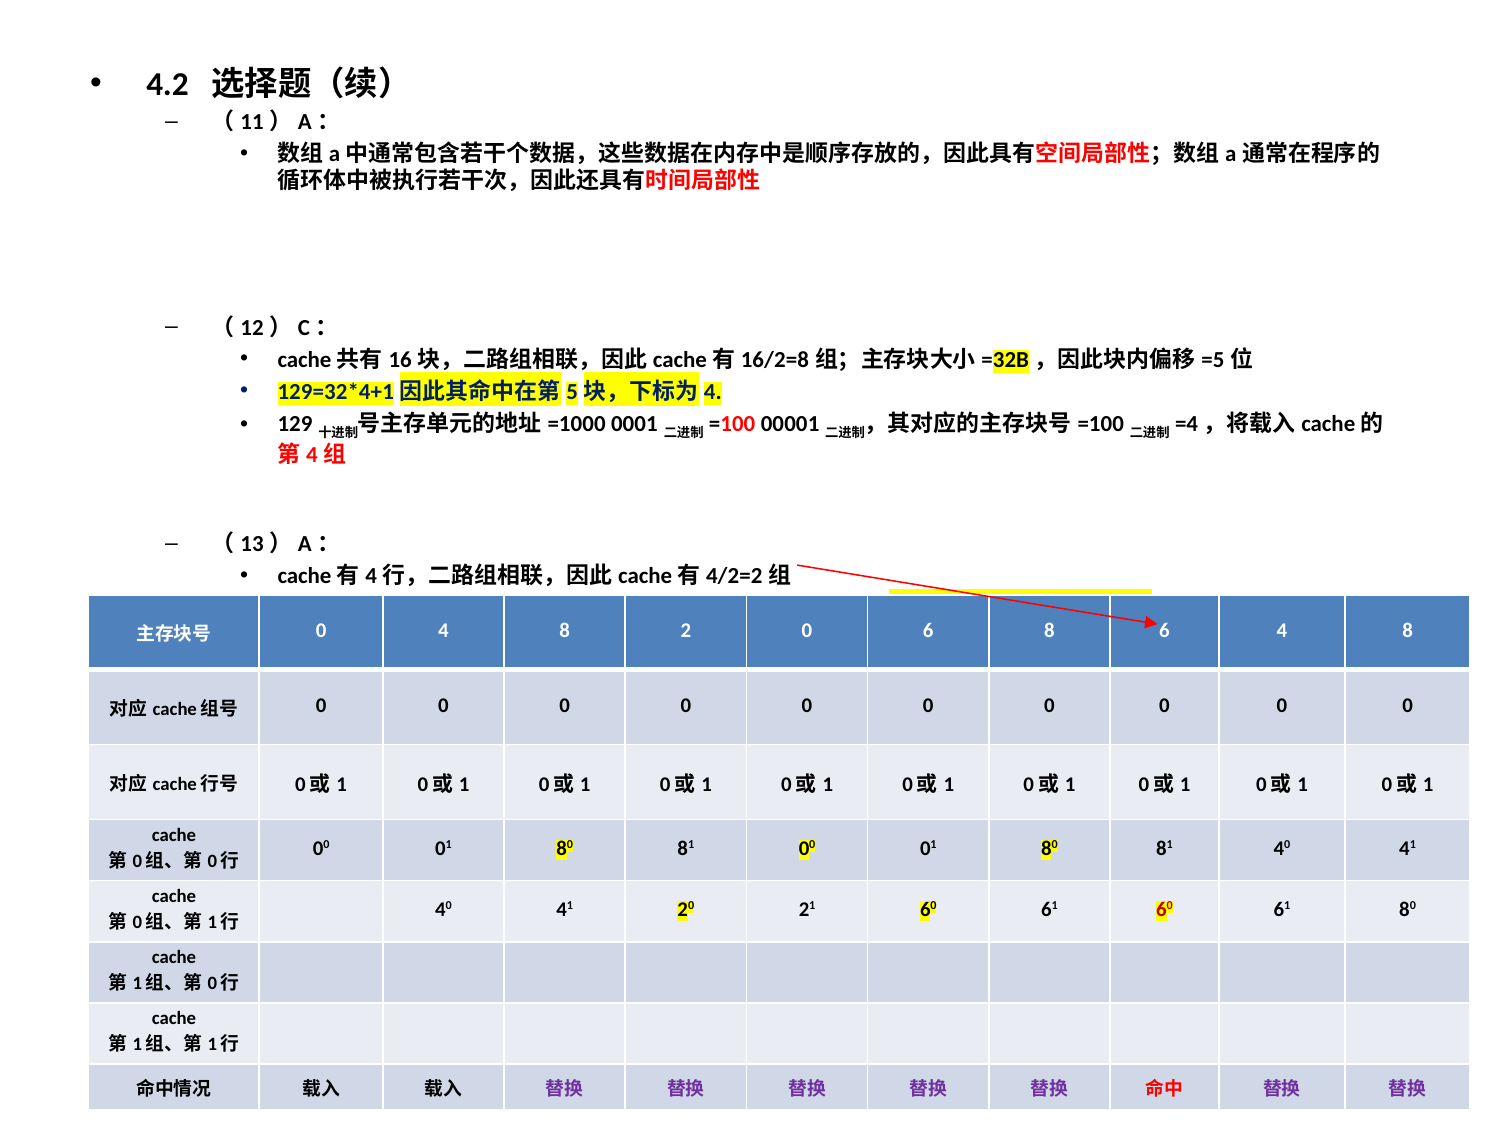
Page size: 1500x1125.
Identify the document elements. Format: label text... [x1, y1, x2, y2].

table_cell 00 [260, 820, 382, 880]
table_cell 01 [384, 820, 503, 880]
table_header 8 [1346, 596, 1469, 667]
table_cell 01 [868, 820, 988, 880]
table_cell [1111, 943, 1218, 1002]
table_cell 20 [626, 881, 746, 941]
table_cell 0或1 [990, 745, 1109, 819]
table_cell [505, 943, 624, 1002]
table_cell 80 [990, 820, 1109, 880]
table_cell 0或1 [747, 745, 867, 819]
table_header 4 [1220, 596, 1344, 667]
table_cell 0 [505, 672, 624, 744]
table_cell 命中 [1111, 1065, 1218, 1109]
table_cell [626, 943, 746, 1002]
table_cell 替换 [990, 1065, 1109, 1109]
table_cell 41 [1346, 820, 1469, 880]
table_cell 00 [747, 820, 867, 880]
table_cell 0或1 [1346, 745, 1469, 819]
table_cell [384, 1004, 503, 1063]
table_cell [1346, 943, 1469, 1002]
table_cell cache 第1组、第1行 [89, 1004, 258, 1063]
table_cell 0 [868, 672, 988, 744]
table_cell [990, 943, 1109, 1002]
table_cell 0 [260, 672, 382, 744]
table_cell 载入 [384, 1065, 503, 1109]
table_cell 0 [384, 672, 503, 744]
table_cell 0 [1346, 672, 1469, 744]
table_cell 61 [1220, 881, 1344, 941]
table_cell [505, 1004, 624, 1063]
table_cell 替换 [1220, 1065, 1344, 1109]
table_cell [747, 1004, 867, 1063]
table_cell 对应cache组号 [89, 672, 258, 744]
table_cell 40 [1220, 820, 1344, 880]
table_cell cache 第0组、第1行 [89, 881, 258, 941]
table_cell [260, 943, 382, 1002]
table_cell [1220, 943, 1344, 1002]
table_cell [1220, 1004, 1344, 1063]
table_cell 60 [868, 881, 988, 941]
table_cell 0 [626, 672, 746, 744]
table_cell 0或1 [384, 745, 503, 819]
table_cell 0 [1220, 672, 1344, 744]
table_cell 载入 [260, 1065, 382, 1109]
table_header 2 [626, 596, 746, 667]
table_cell cache 第1组、第0行 [89, 943, 258, 1002]
table_cell [260, 881, 382, 941]
table_header 4 [384, 596, 503, 667]
table_cell [260, 1004, 382, 1063]
table_cell 0或1 [626, 745, 746, 819]
table_cell [990, 1004, 1109, 1063]
table_cell 61 [990, 881, 1109, 941]
table_header 8 [505, 596, 624, 667]
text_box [796, 564, 1158, 625]
table_header 8 [990, 632, 1109, 667]
table_cell 80 [1346, 881, 1469, 941]
table_cell 0 [1111, 672, 1218, 744]
list 4.2 选择题（续） （11）A： 数组a中通常包含若干个数据，这些数据在内存中是顺序存放的，因此具有空间局部性；数组a通常在程序的循环体中被执行若干次，因此还具有时间局部性 （12）C： cache共有16块，二路组相联，因此cache有16/2=8组；主存块大小=32B，因此块内偏移=5位 129=32*4+1因此其命中在第5块，下标为4. 129十进制号主存单元的地址=1000 0001二进制=100 00001二进制，其对应的主存块号=100二进制=4，将载入cache的第4组 （13）A： cache有4行，二路组相联，因此cache有4/2=2组 cache与主存之间交换的块大小为1个字，计算机按字编址，主存地址即为主存的块号 命中次数=1 LRU：近期最少访问 [75, 54, 1412, 610]
table_cell [868, 943, 988, 1002]
table_cell 0或1 [868, 745, 988, 819]
table_cell 81 [626, 820, 746, 880]
table_cell [868, 1004, 988, 1063]
table_cell [1346, 1004, 1469, 1063]
table_header 6 [1111, 596, 1218, 667]
table_cell 0或1 [1220, 745, 1344, 819]
table_cell 0或1 [1111, 745, 1218, 819]
table_cell 对应cache行号 [89, 745, 258, 819]
table_cell 替换 [626, 1065, 746, 1109]
table_cell 81 [1111, 820, 1218, 880]
table_header 主存块号 [89, 596, 258, 667]
table_header 6 [868, 632, 988, 667]
table_cell 41 [505, 881, 624, 941]
table_cell 21 [747, 881, 867, 941]
table_cell 替换 [1346, 1065, 1469, 1109]
table_cell 40 [384, 881, 503, 941]
table_cell 0或1 [505, 745, 624, 819]
table_cell [747, 943, 867, 1002]
table_cell [626, 1004, 746, 1063]
table_cell 0 [990, 672, 1109, 744]
table_cell 80 [505, 820, 624, 880]
table_cell 0或1 [260, 745, 382, 819]
table_cell 0 [747, 672, 867, 744]
table_cell 替换 [868, 1065, 988, 1109]
table_header 0 [260, 596, 382, 667]
table_header 0 [747, 596, 867, 667]
table_cell cache 第0组、第0行 [89, 820, 258, 880]
table_cell 命中情况 [89, 1065, 258, 1109]
table_cell [1111, 1004, 1218, 1063]
table_cell 替换 [505, 1065, 624, 1109]
table_cell [384, 943, 503, 1002]
table_cell 60 [1111, 881, 1218, 941]
table_cell 替换 [747, 1065, 867, 1109]
